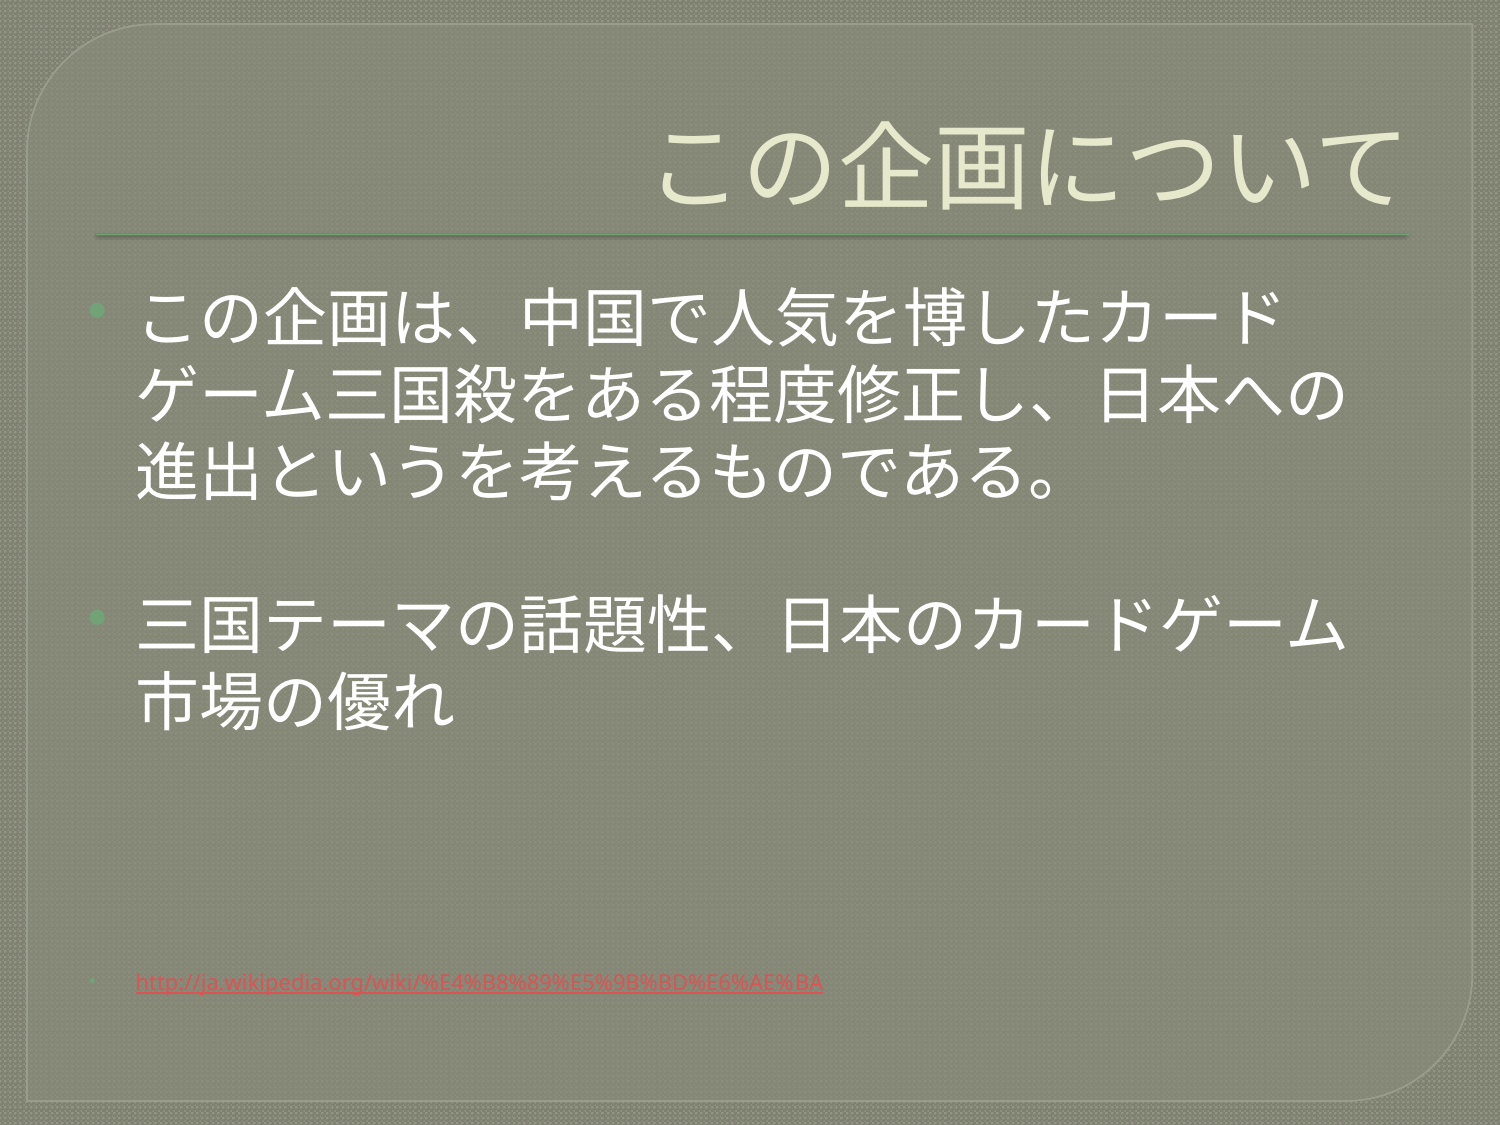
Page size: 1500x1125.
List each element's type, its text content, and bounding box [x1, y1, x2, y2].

title この企画について [75, 41, 1425, 230]
list この企画は、中国で人気を博したカードゲーム三国殺をある程度修正し、日本への進出というを考えるものである。 三国テーマの話題性、日本のカードゲーム市場の優れ http://ja.wikipedia.org/wiki/%E4%B8%89%E5%9B%BD%E6%AE%BA [75, 270, 1425, 1013]
